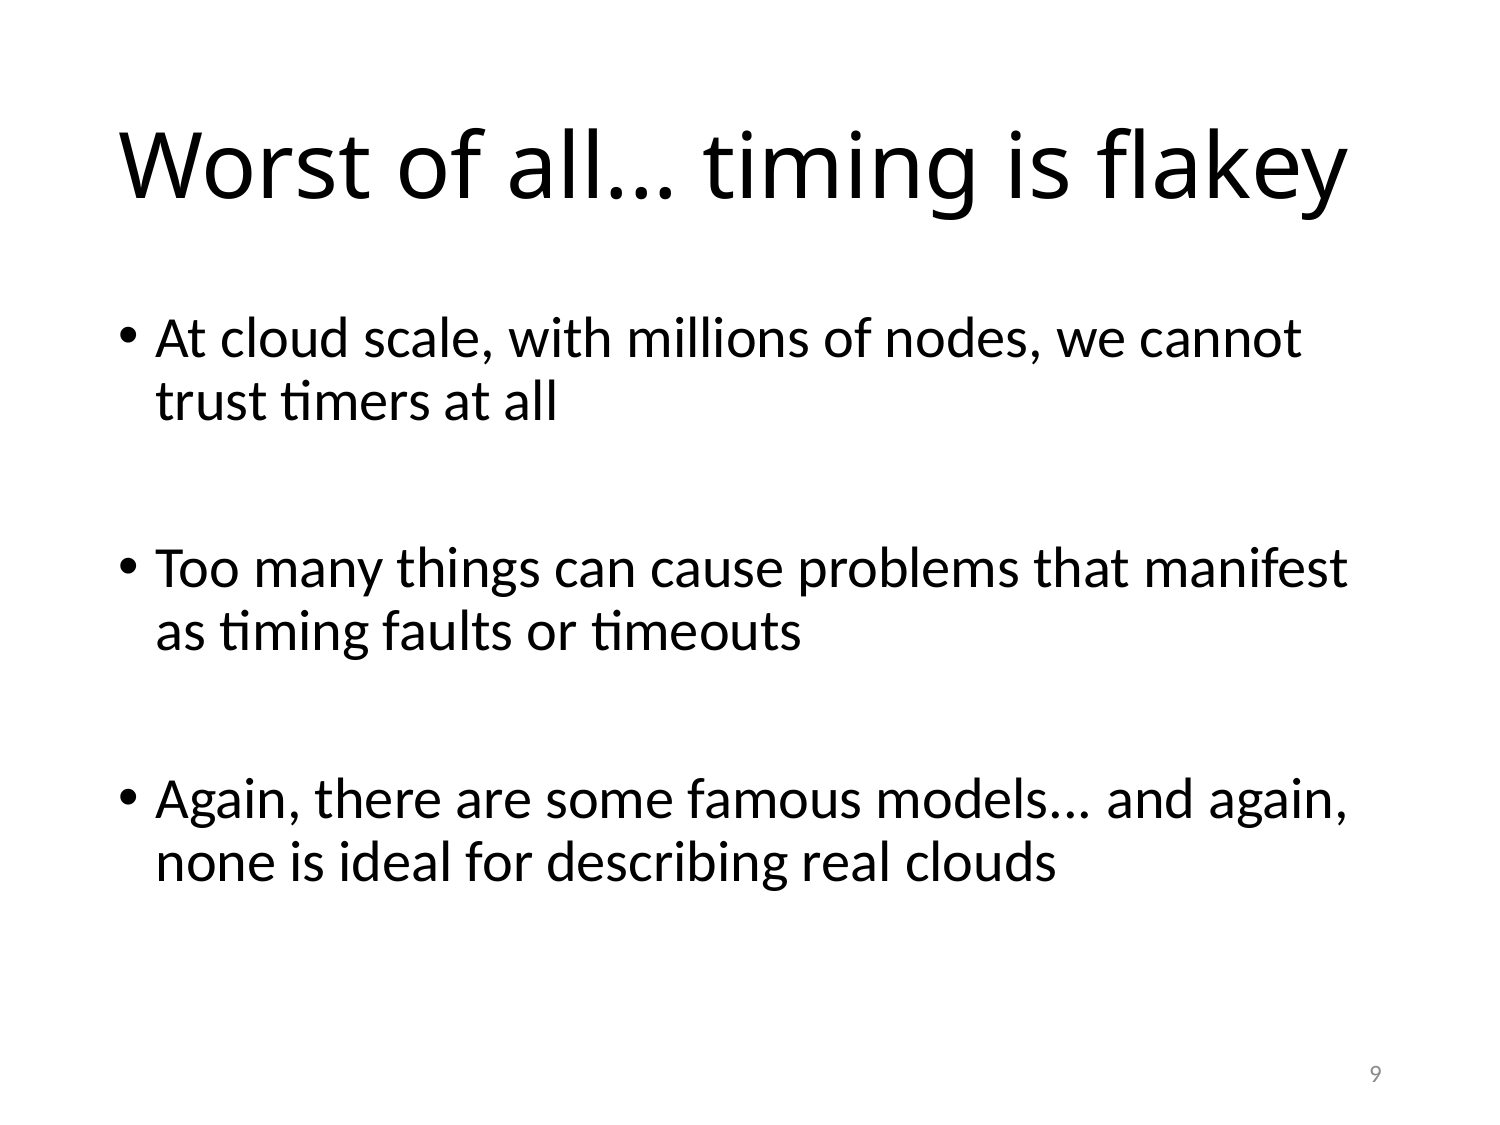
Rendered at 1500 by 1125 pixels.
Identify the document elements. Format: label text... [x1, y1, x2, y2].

slide_number 9 [1059, 1042, 1397, 1103]
title Worst of all... timing is flakey [103, 59, 1397, 278]
list At cloud scale, with millions of nodes, we cannot trust timers at all Too many things can cause problems that manifest as timing faults or timeouts Again, there are some famous models... and again, none is ideal for describing real clouds [103, 299, 1397, 1014]
